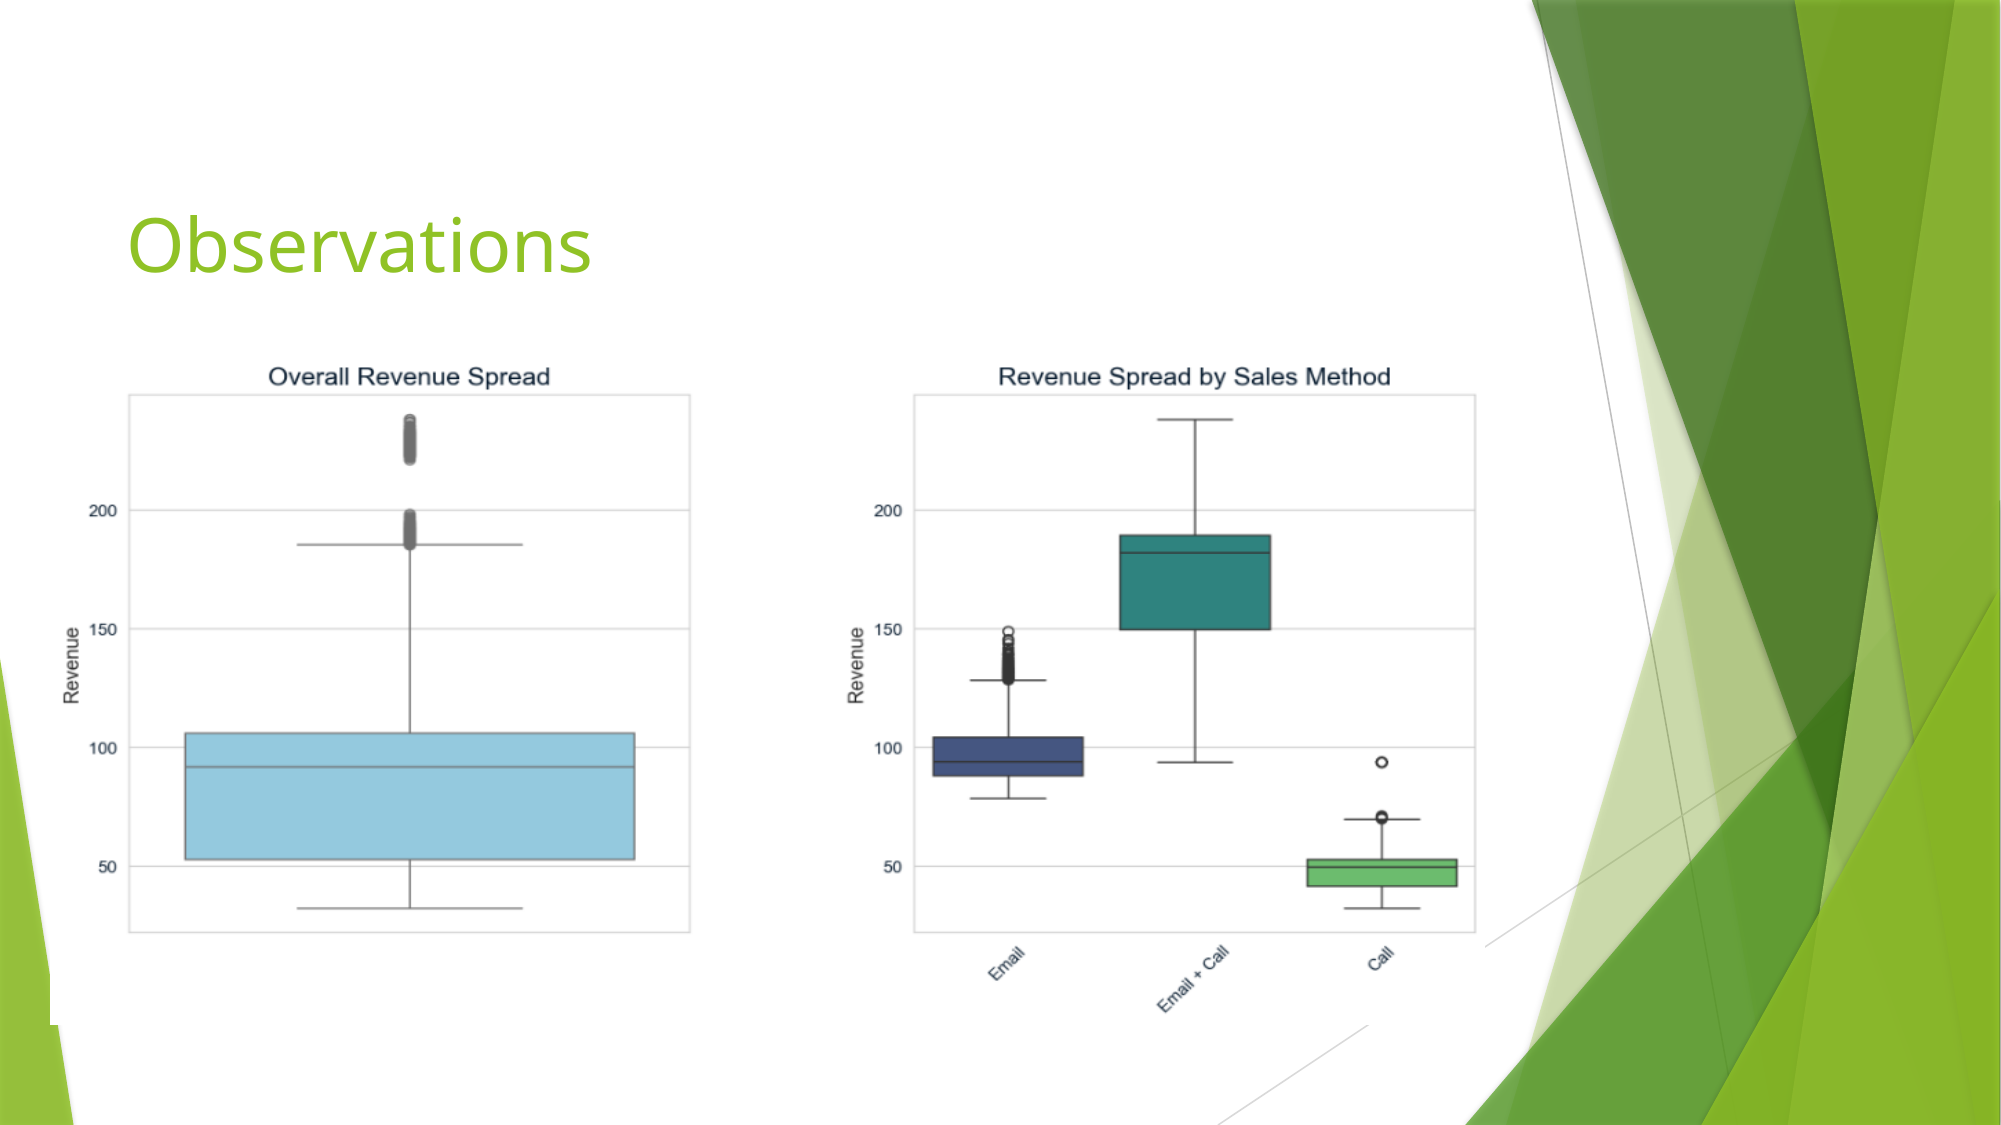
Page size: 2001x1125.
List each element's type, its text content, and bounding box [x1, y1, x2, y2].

title Observations [111, 99, 1522, 317]
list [49, 355, 1486, 1026]
